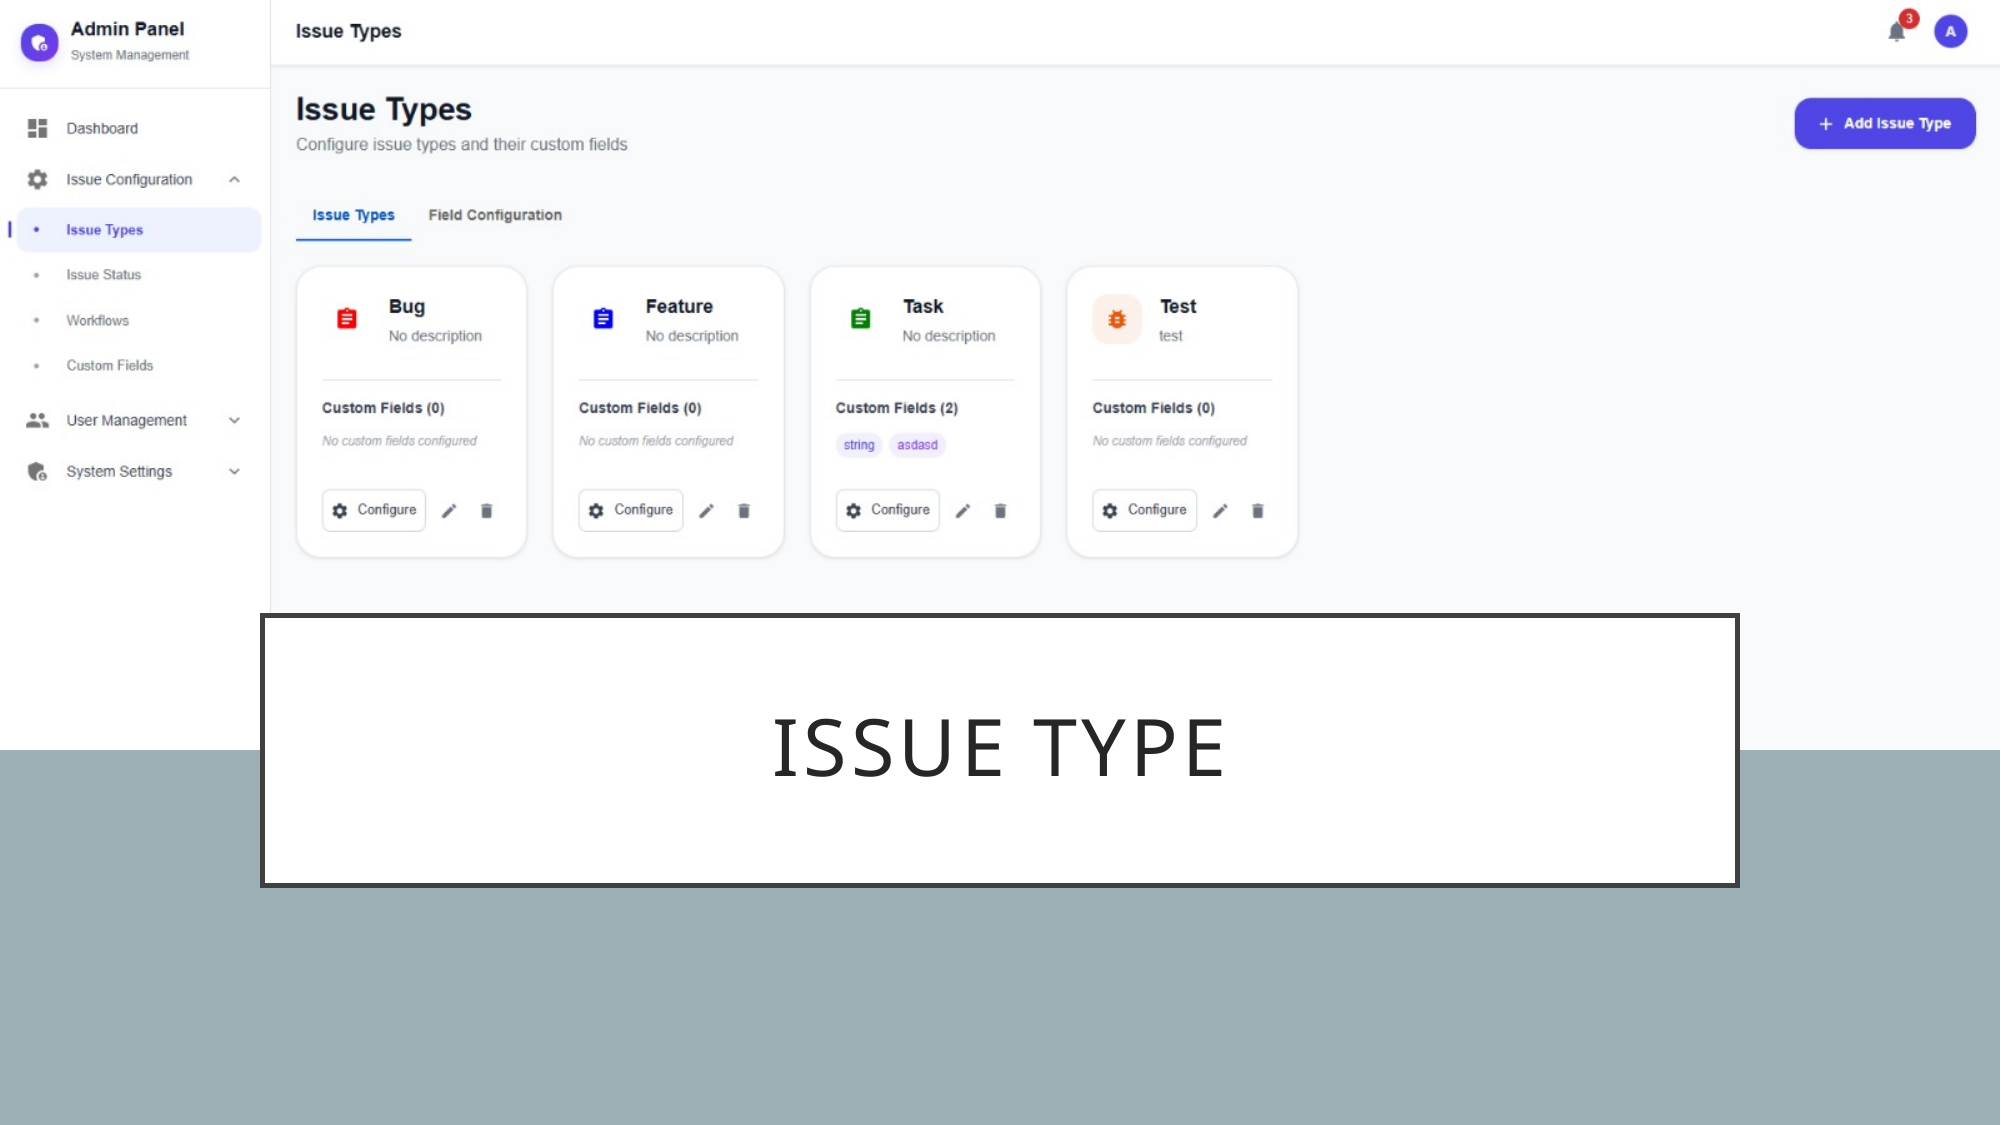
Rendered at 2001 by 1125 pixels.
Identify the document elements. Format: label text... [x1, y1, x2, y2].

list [0, 0, 2000, 750]
title Issue type [260, 750, 1740, 888]
